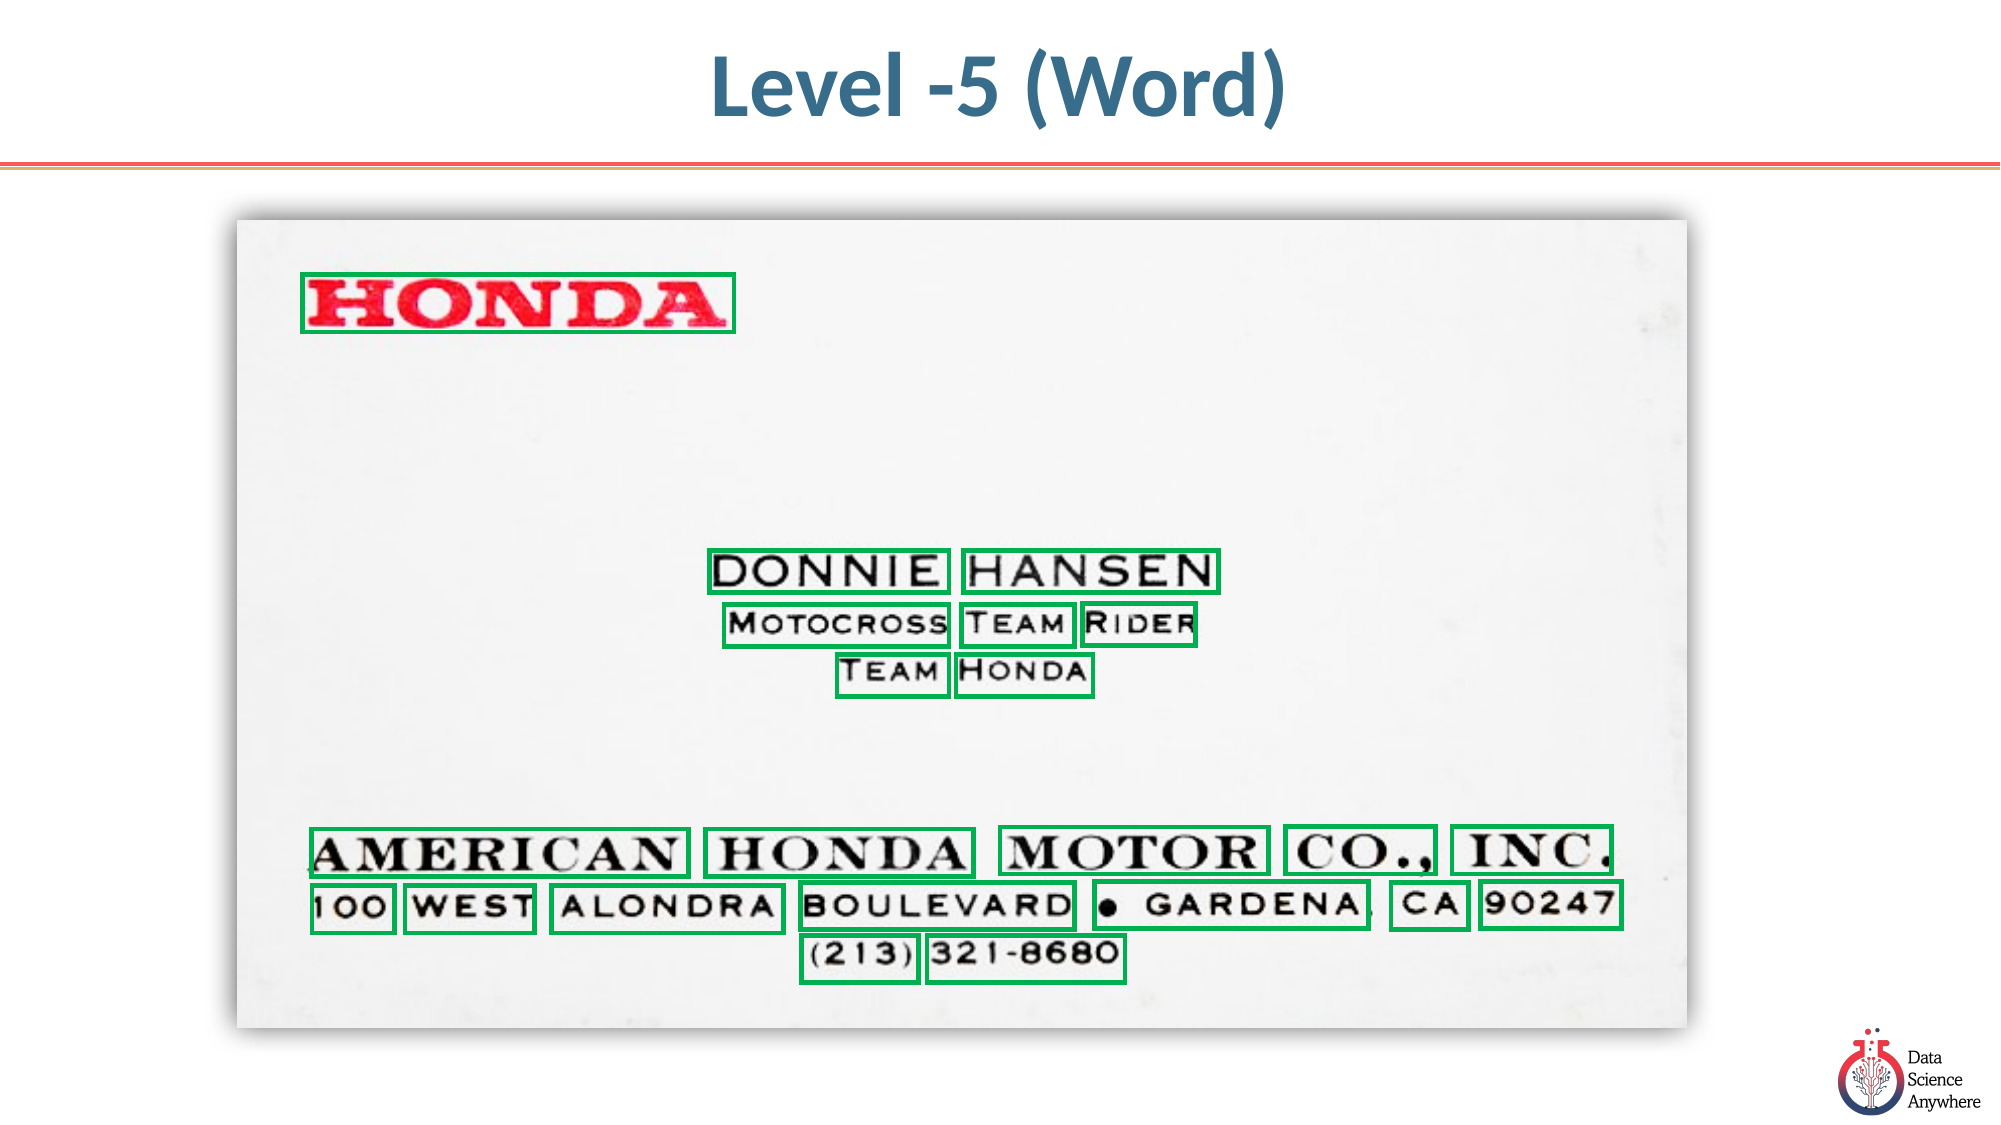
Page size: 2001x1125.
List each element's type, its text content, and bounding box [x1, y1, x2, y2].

title Level -5 (Word) [137, 10, 1863, 163]
picture [237, 220, 1687, 1028]
picture [1838, 1028, 1983, 1117]
